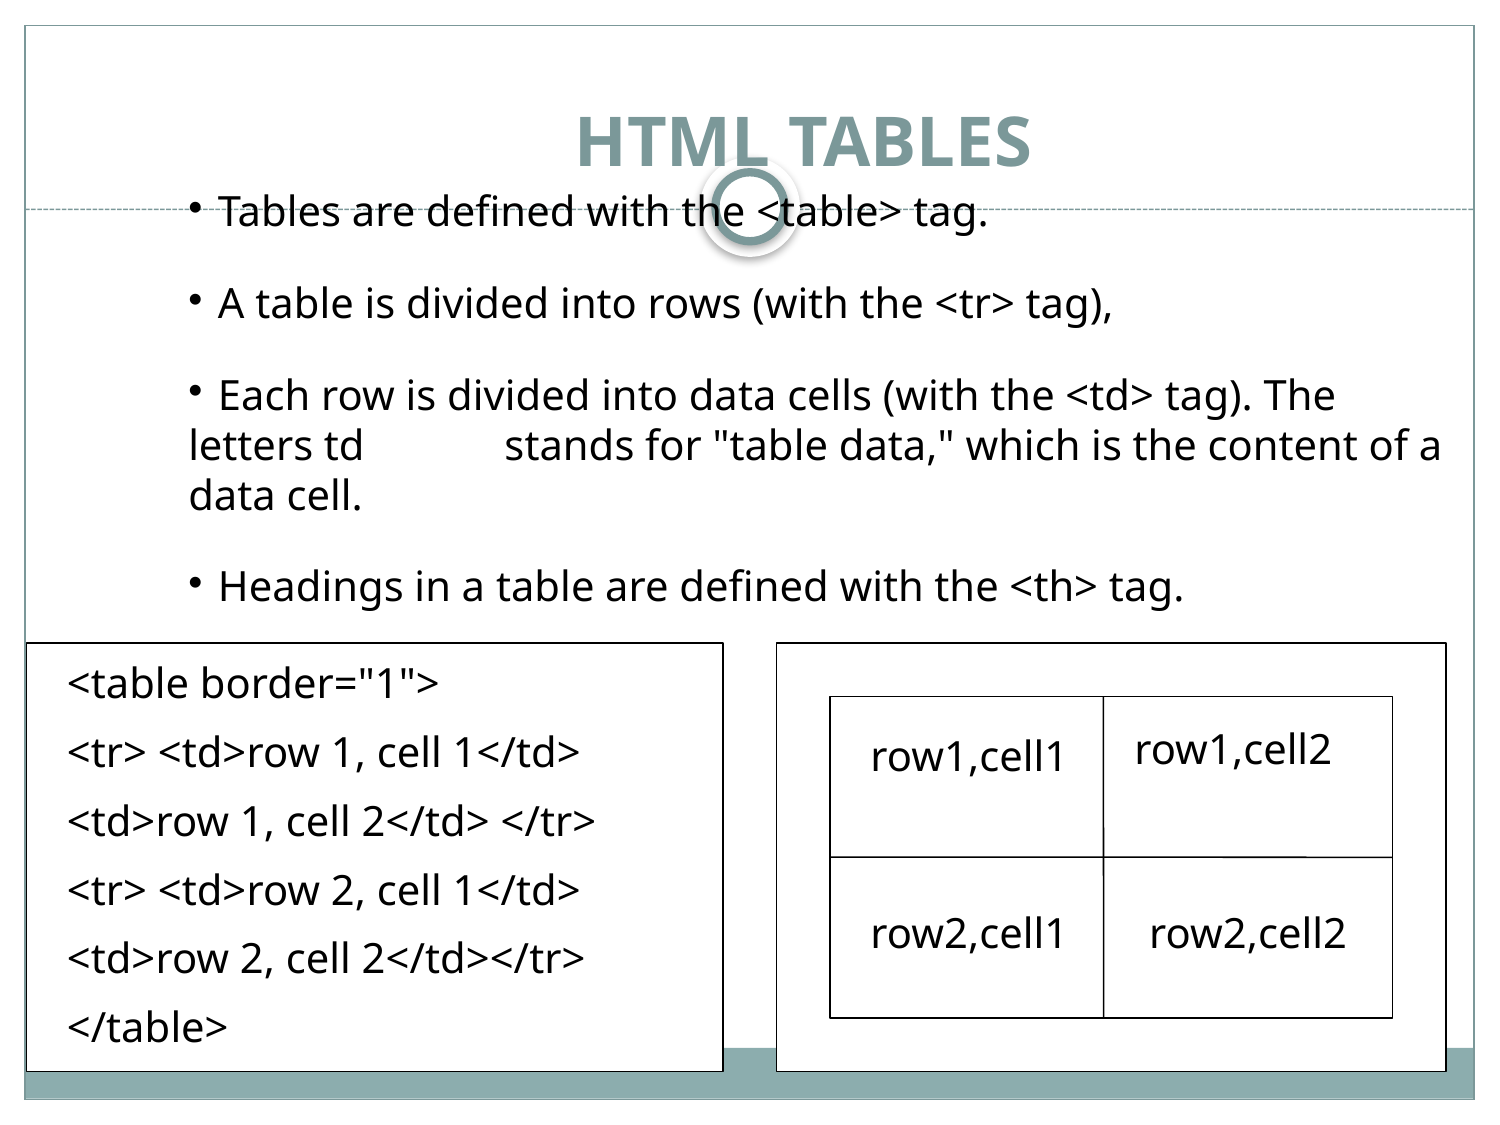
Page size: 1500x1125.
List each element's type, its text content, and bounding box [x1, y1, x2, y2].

text_box [830, 858, 1103, 1018]
text_box row1,cell1 [856, 723, 1098, 789]
text_box <table border="1"> <tr> <td>row 1, cell 1</td> <td>row 1, cell 2</td> </tr> <tr> <td>row 2, cell 1</td> <td>row 2, cell 2</td></tr> </table> [53, 649, 859, 1125]
text_box row2,cell1 [856, 900, 1098, 966]
title HTML TABLES [187, 12, 1420, 178]
text_box [830, 696, 1103, 857]
text_box Tables are defined with the <table> tag. A table is divided into rows (with the <tr> tag), Each row is divided into data cells (with the <td> tag). The letters td stands for "table data," which is the content of a data cell. Headings in a table are defined with the <th> tag. [174, 178, 1480, 575]
text_box [1104, 696, 1393, 857]
text_box [1104, 858, 1393, 1018]
text_box row1,cell2 [1121, 716, 1362, 782]
text_box row2,cell2 [1135, 900, 1377, 966]
text_box [776, 642, 1447, 1072]
text_box [26, 642, 723, 1072]
